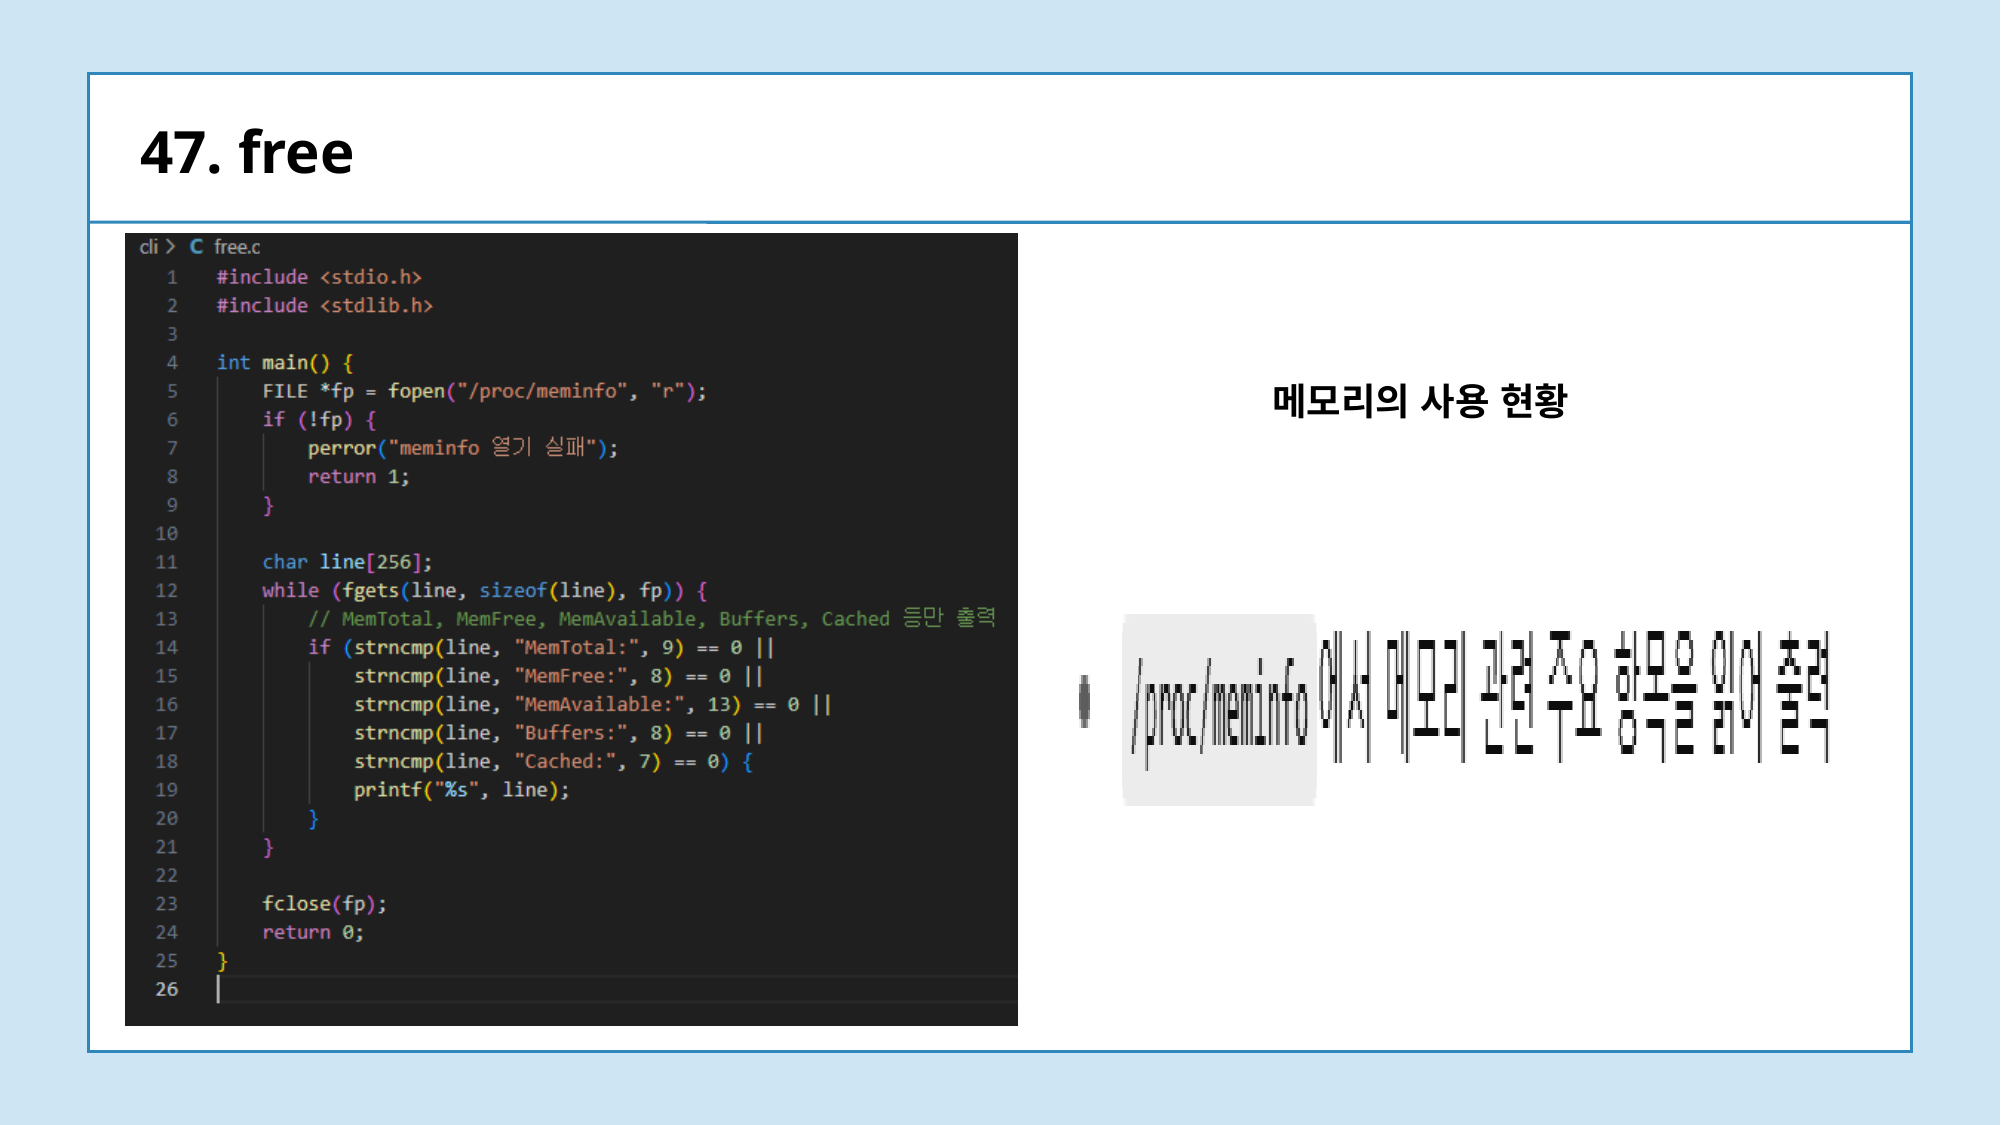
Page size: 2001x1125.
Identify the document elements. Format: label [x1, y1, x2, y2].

picture [1050, 561, 1871, 869]
picture [124, 232, 1019, 1027]
text_box [88, 73, 1912, 1052]
